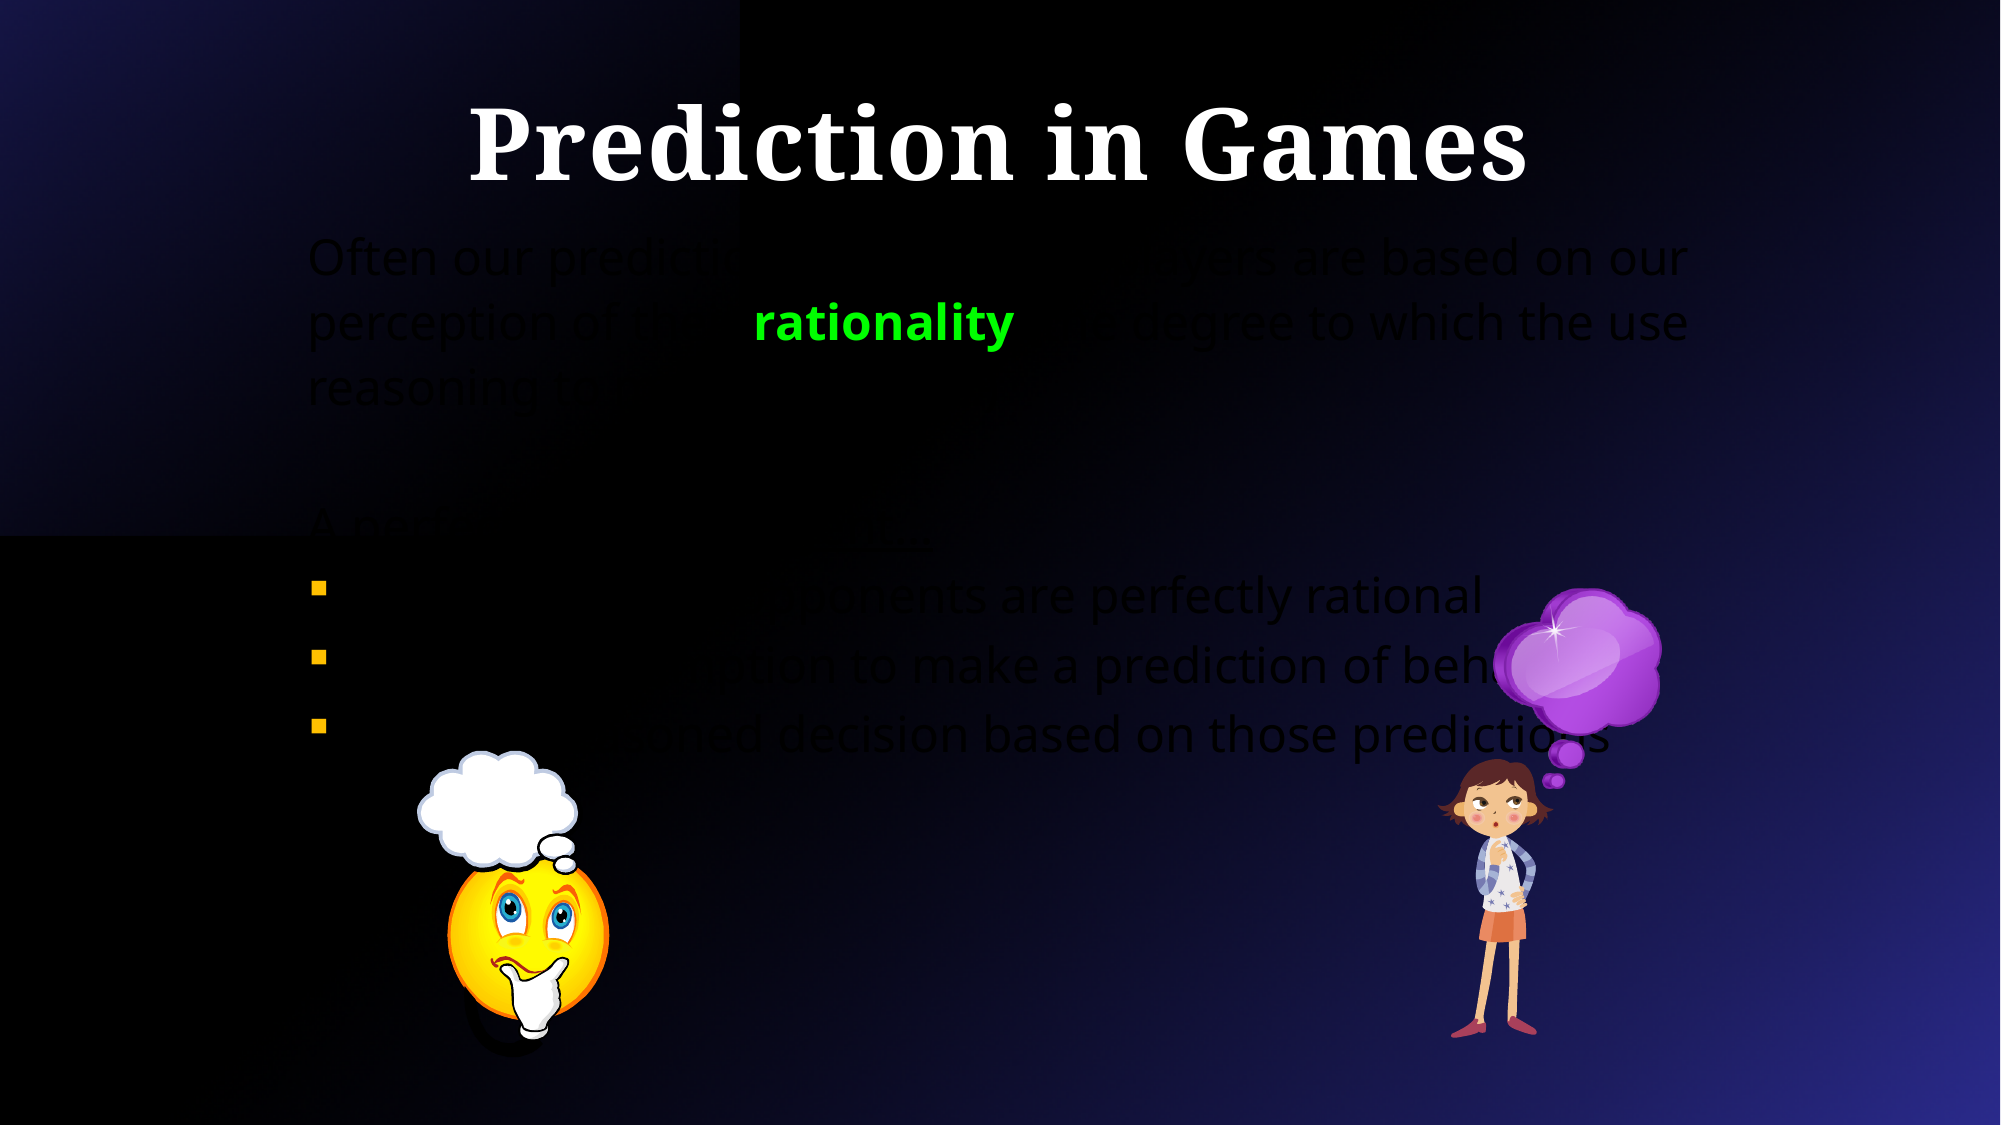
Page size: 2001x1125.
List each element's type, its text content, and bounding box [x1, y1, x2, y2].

picture [0, 0, 2001, 1125]
list Often our predictions about other players are based on our perception of their rationality (the degree to which the use reasoning to make decisions.) A perfectly rational agent… Assumes that its opponents are perfectly rational Uses this assumption to make a prediction of behaviors Makes a reasoned decision based on those predictions [300, 212, 1698, 775]
title Prediction in Games [76, 91, 1924, 205]
